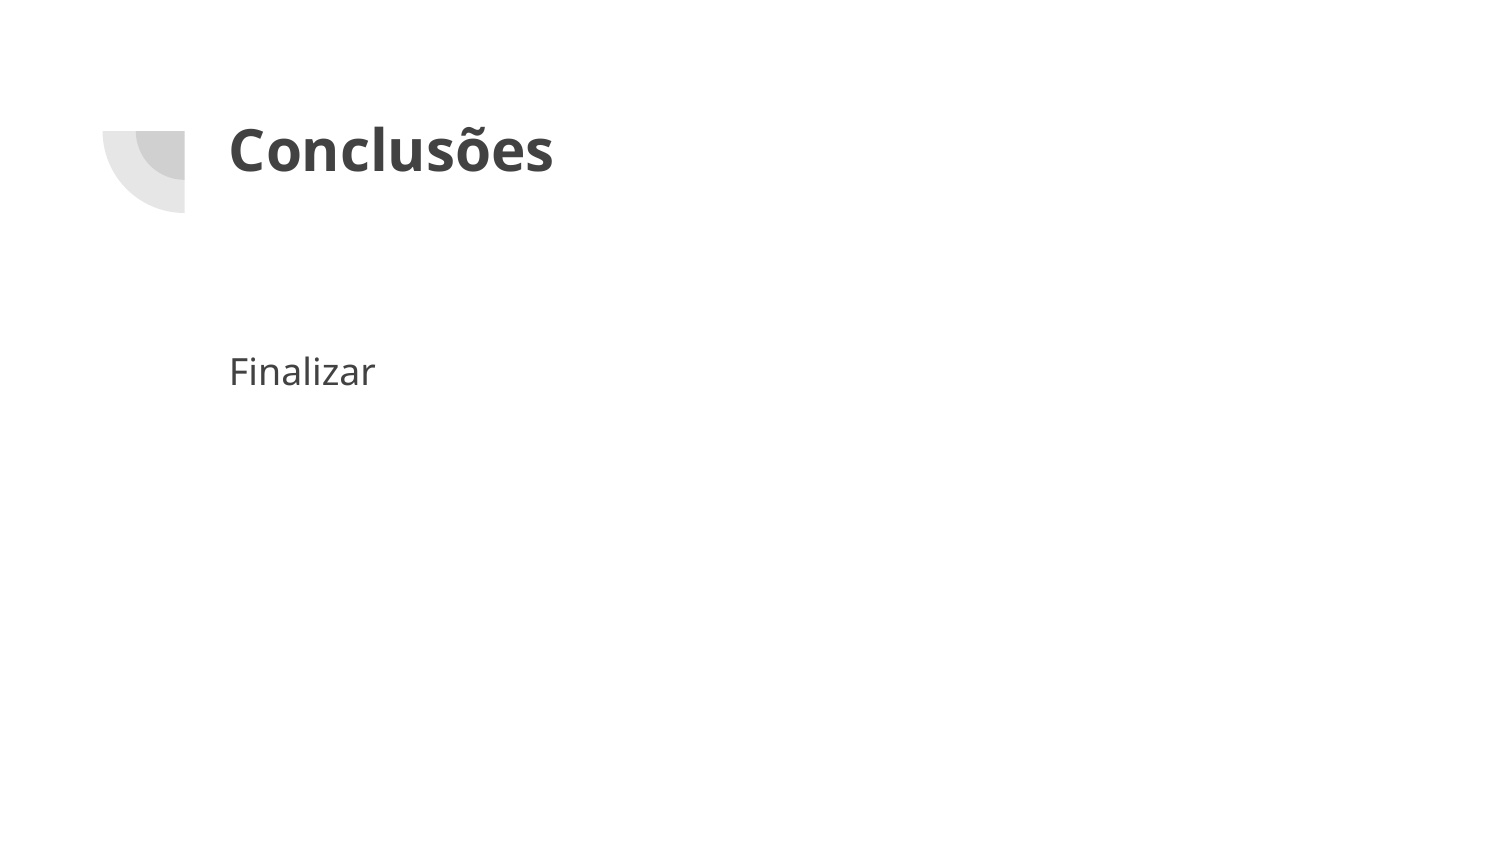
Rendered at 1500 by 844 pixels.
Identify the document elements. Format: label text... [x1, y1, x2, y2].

list Finalizar [213, 326, 1368, 744]
title Conclusões [213, 98, 1368, 263]
